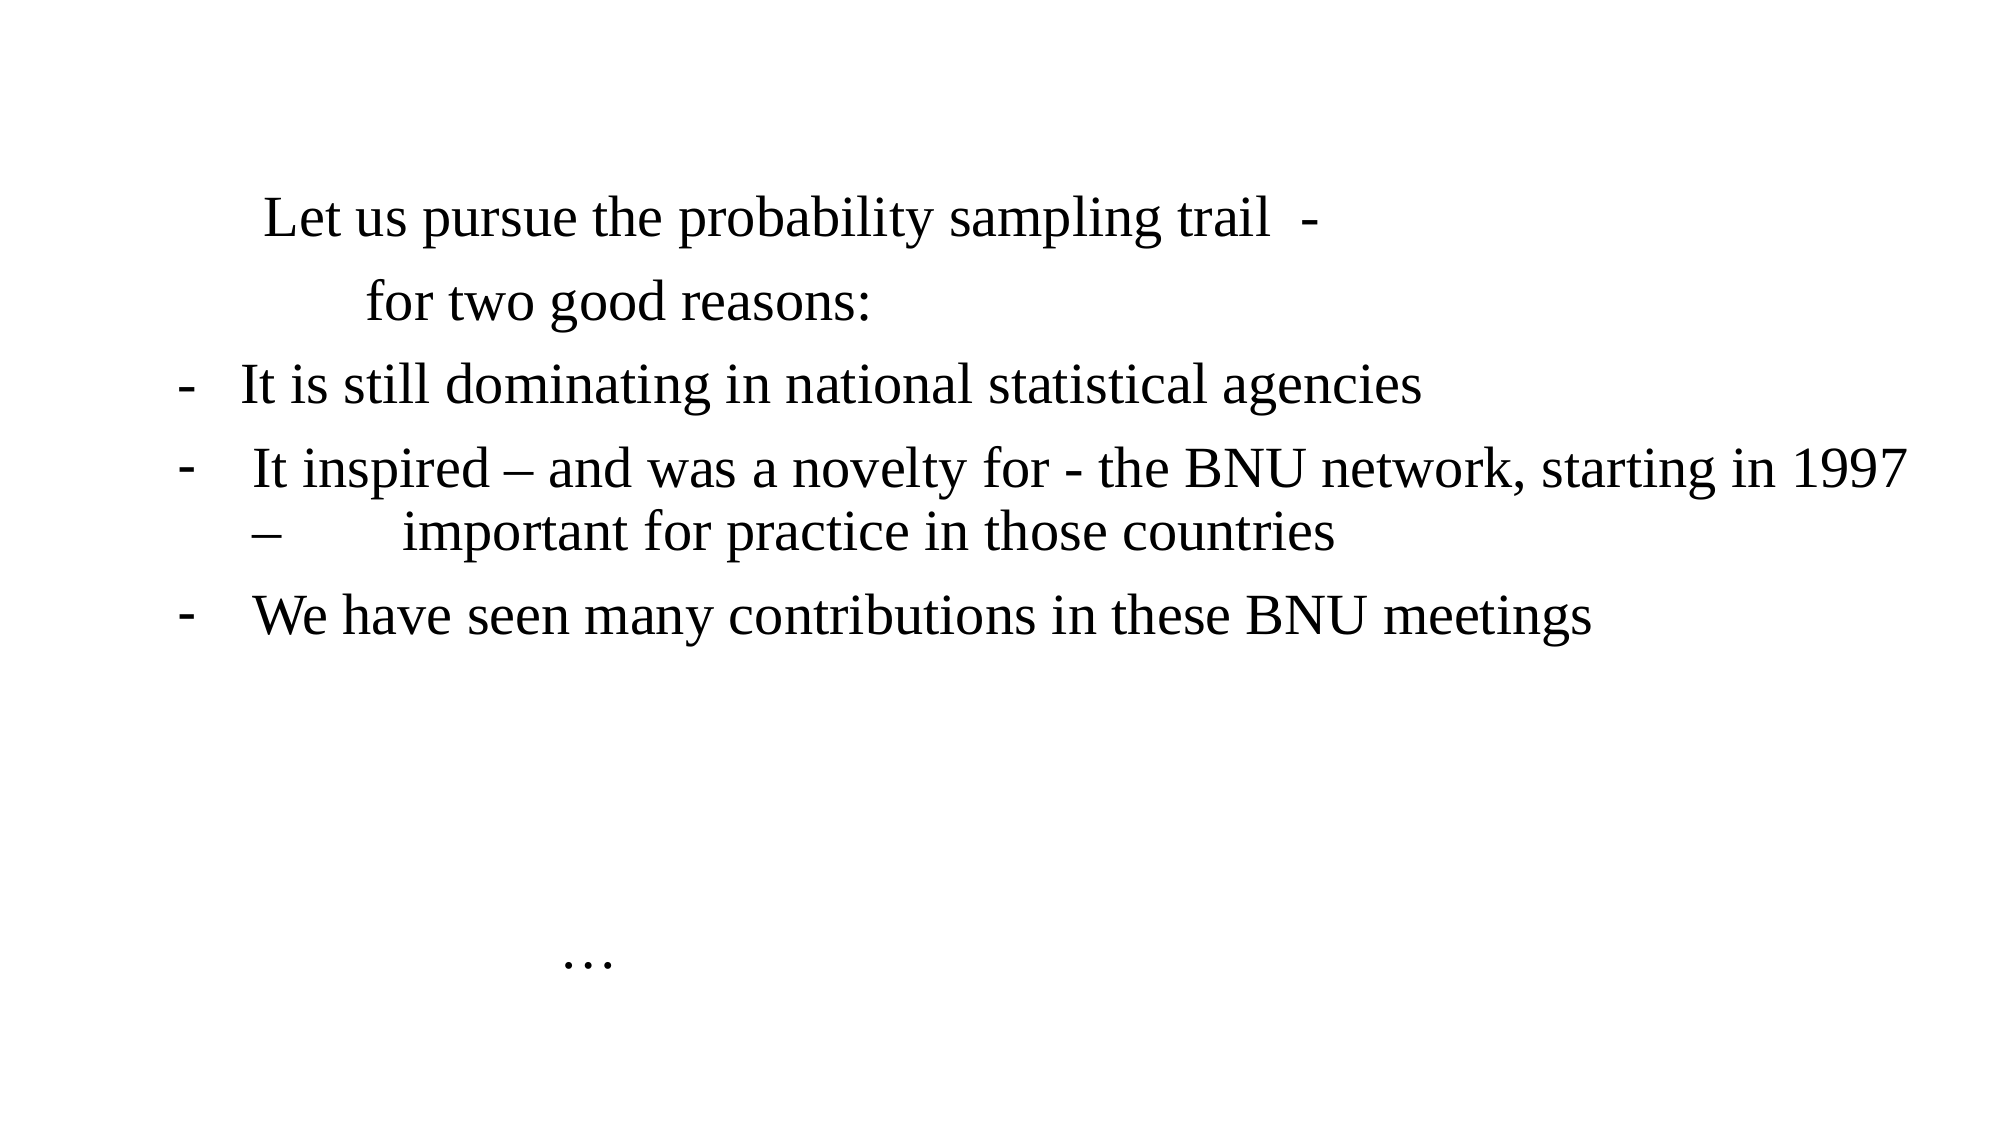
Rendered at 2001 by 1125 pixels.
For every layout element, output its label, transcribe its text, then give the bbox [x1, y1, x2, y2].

subtitle Let us pursue the probability sampling trail - for two good reasons: - It is still dominating in national statistical agencies It inspired – and was a novelty for - the BNU network, starting in 1997 – important for practice in those countries We have seen many contributions in these BNU meetings [161, 178, 1958, 755]
title … [145, 919, 1033, 989]
